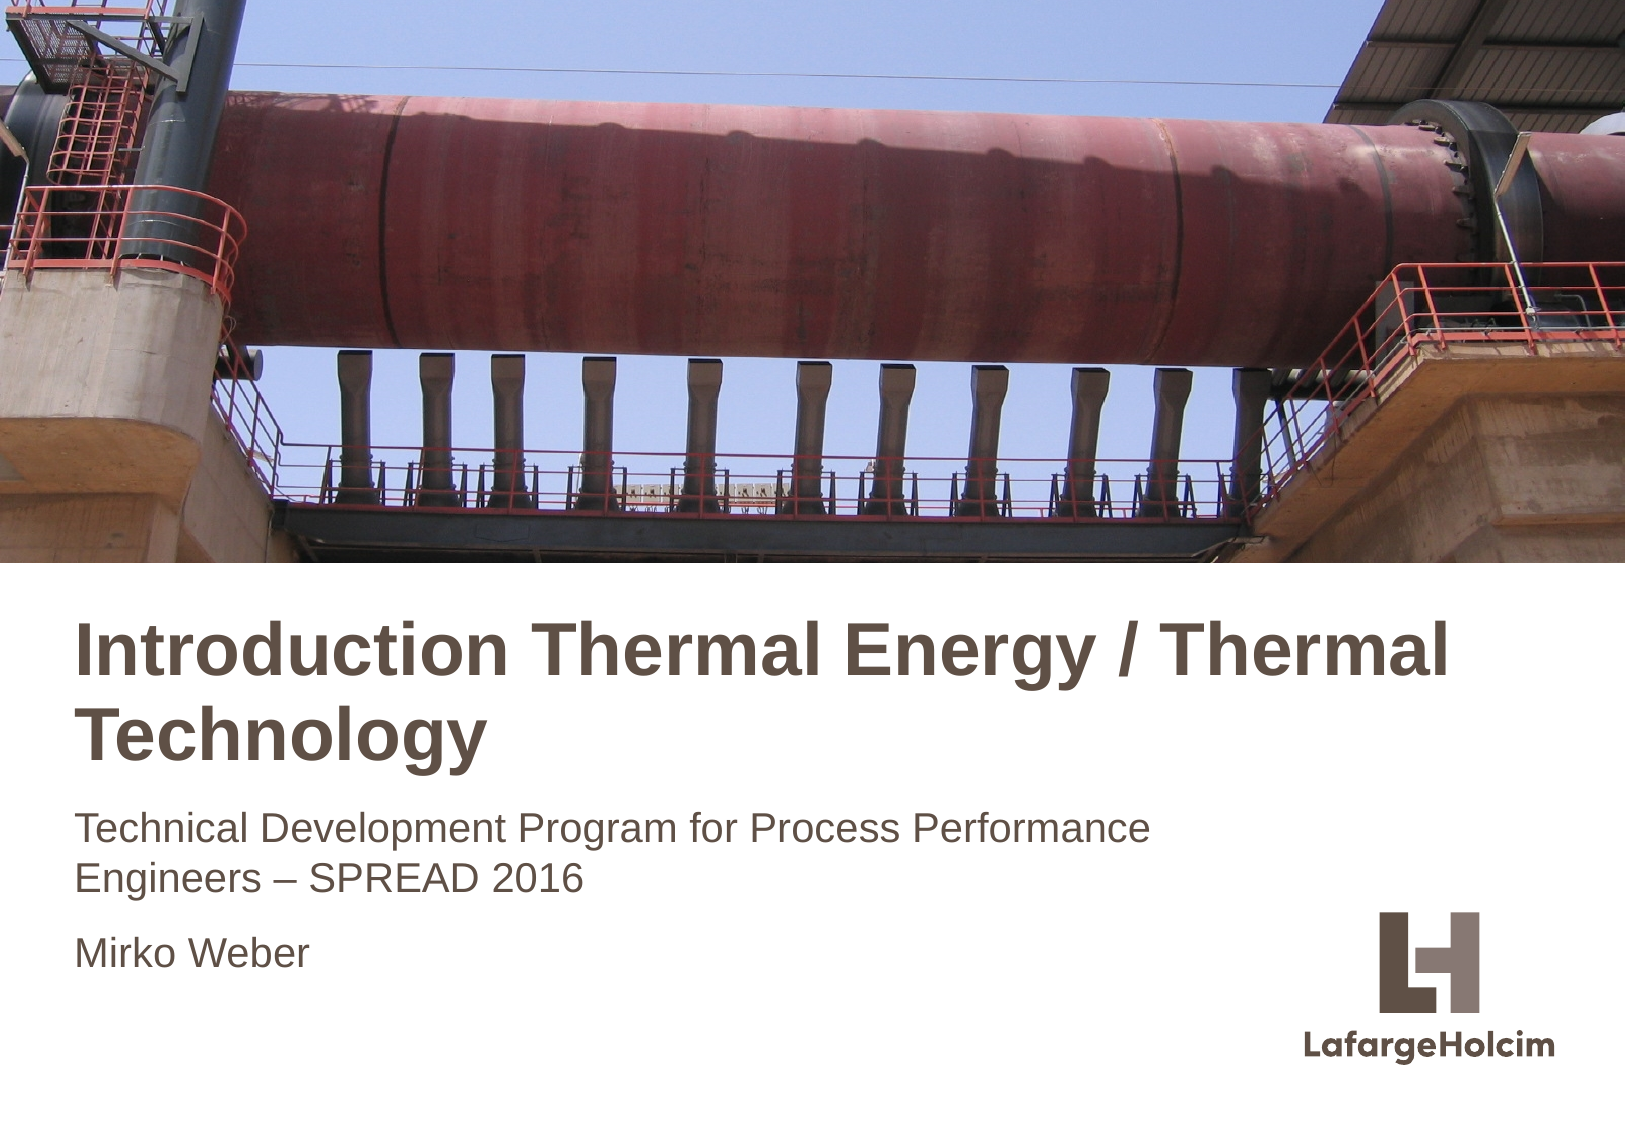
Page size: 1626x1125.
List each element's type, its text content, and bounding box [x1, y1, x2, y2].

picture [0, 0, 1625, 563]
subtitle Technical Development Program for Process Performance Engineers – SPREAD 2016 Mirko Weber [73, 800, 1173, 1053]
title Introduction Thermal Energy / Thermal Technology [73, 606, 1540, 794]
